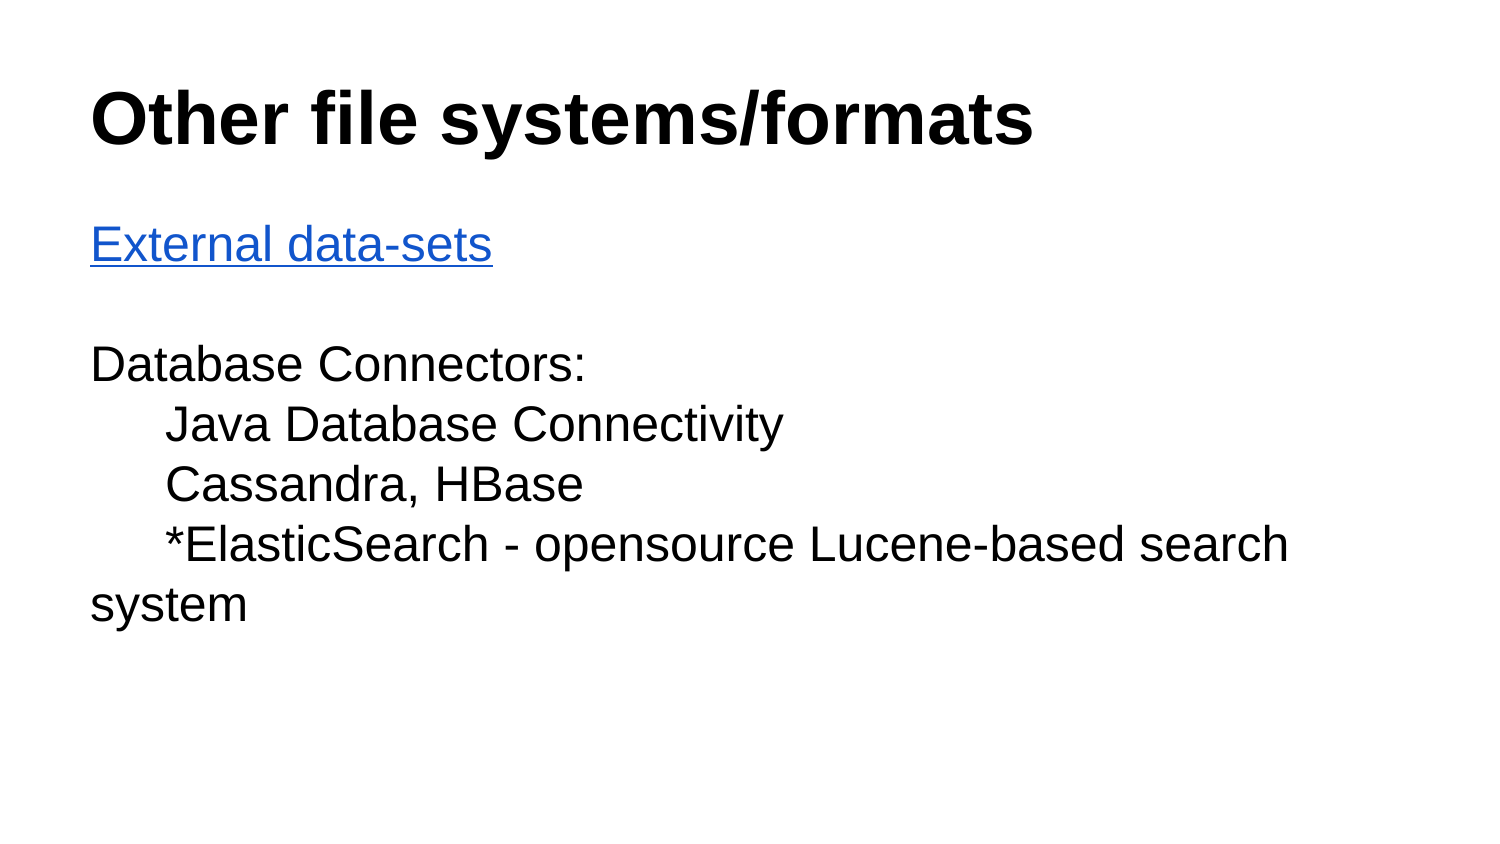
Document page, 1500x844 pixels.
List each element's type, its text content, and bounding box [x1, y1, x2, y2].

list External data-sets Database Connectors: Java Database Connectivity Cassandra, HBase *ElasticSearch - opensource Lucene-based search system [75, 196, 1425, 808]
title Other file systems/formats [75, 33, 1425, 175]
